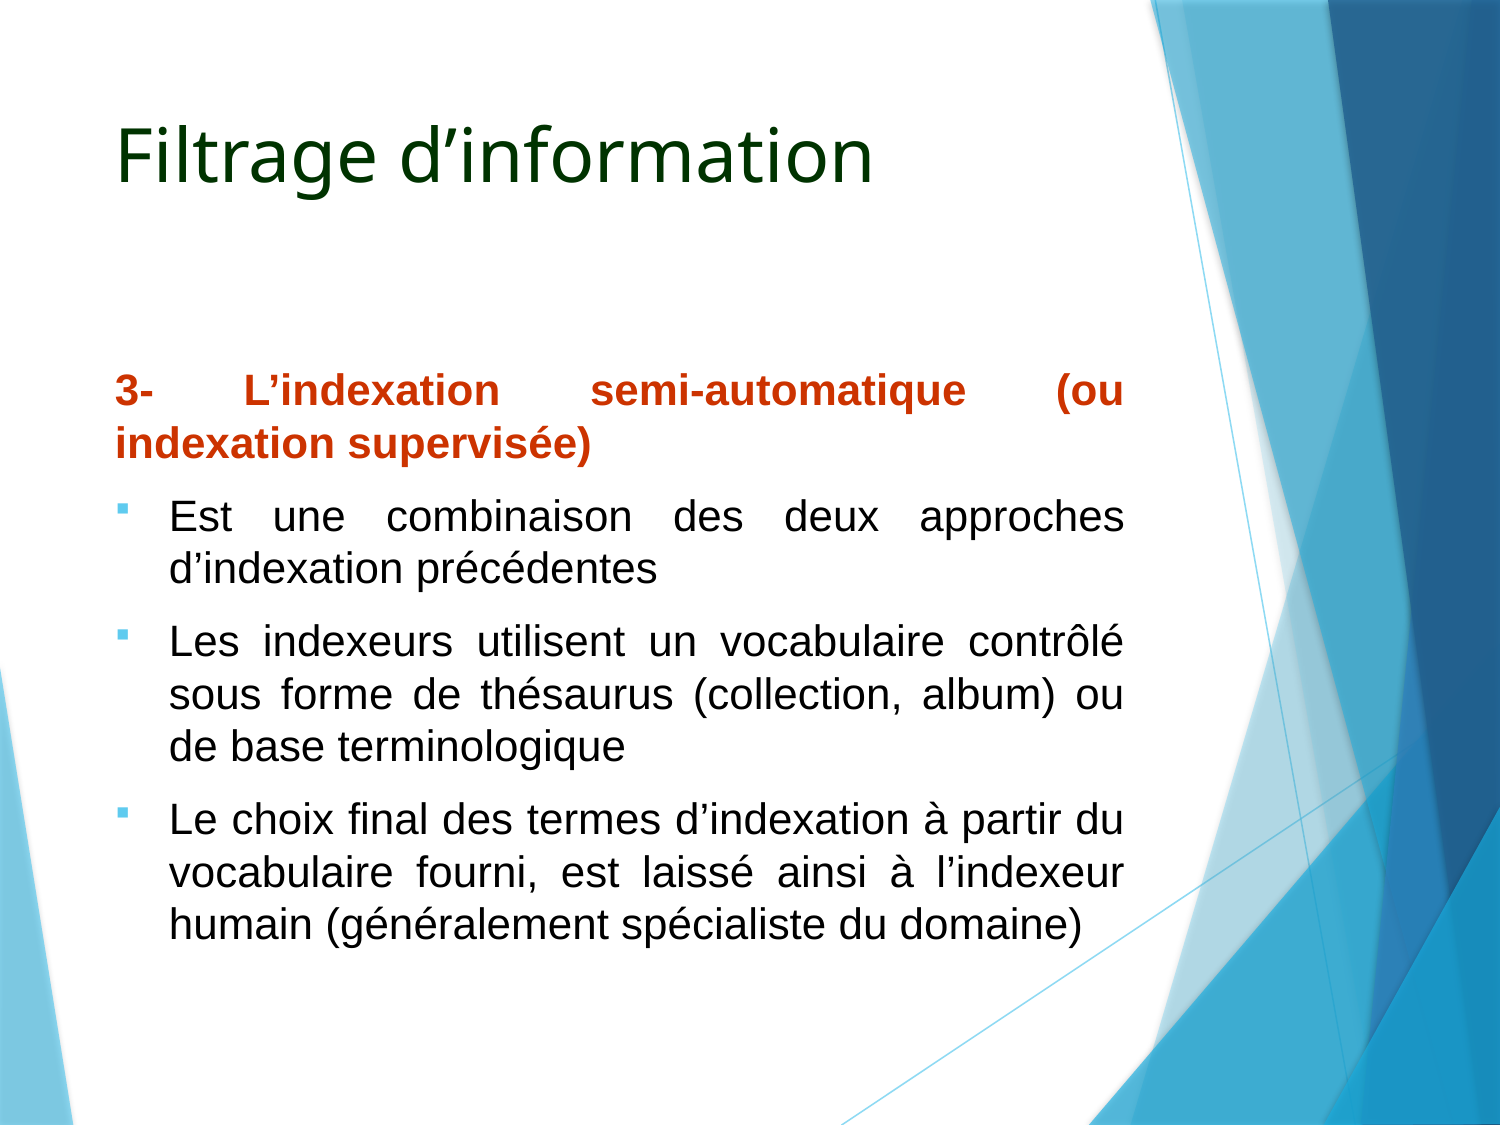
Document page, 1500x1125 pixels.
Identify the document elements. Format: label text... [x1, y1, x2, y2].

title Filtrage d’information [99, 99, 1142, 317]
list 3- L’indexation semi-automatique (ou indexation supervisée) Est une combinaison des deux approches d’indexation précédentes Les indexeurs utilisent un vocabulaire contrôlé sous forme de thésaurus (collection, album) ou de base terminologique Le choix final des termes d’indexation à partir du vocabulaire fourni, est laissé ainsi à l’indexeur humain (généralement spécialiste du domaine) [99, 354, 1142, 992]
